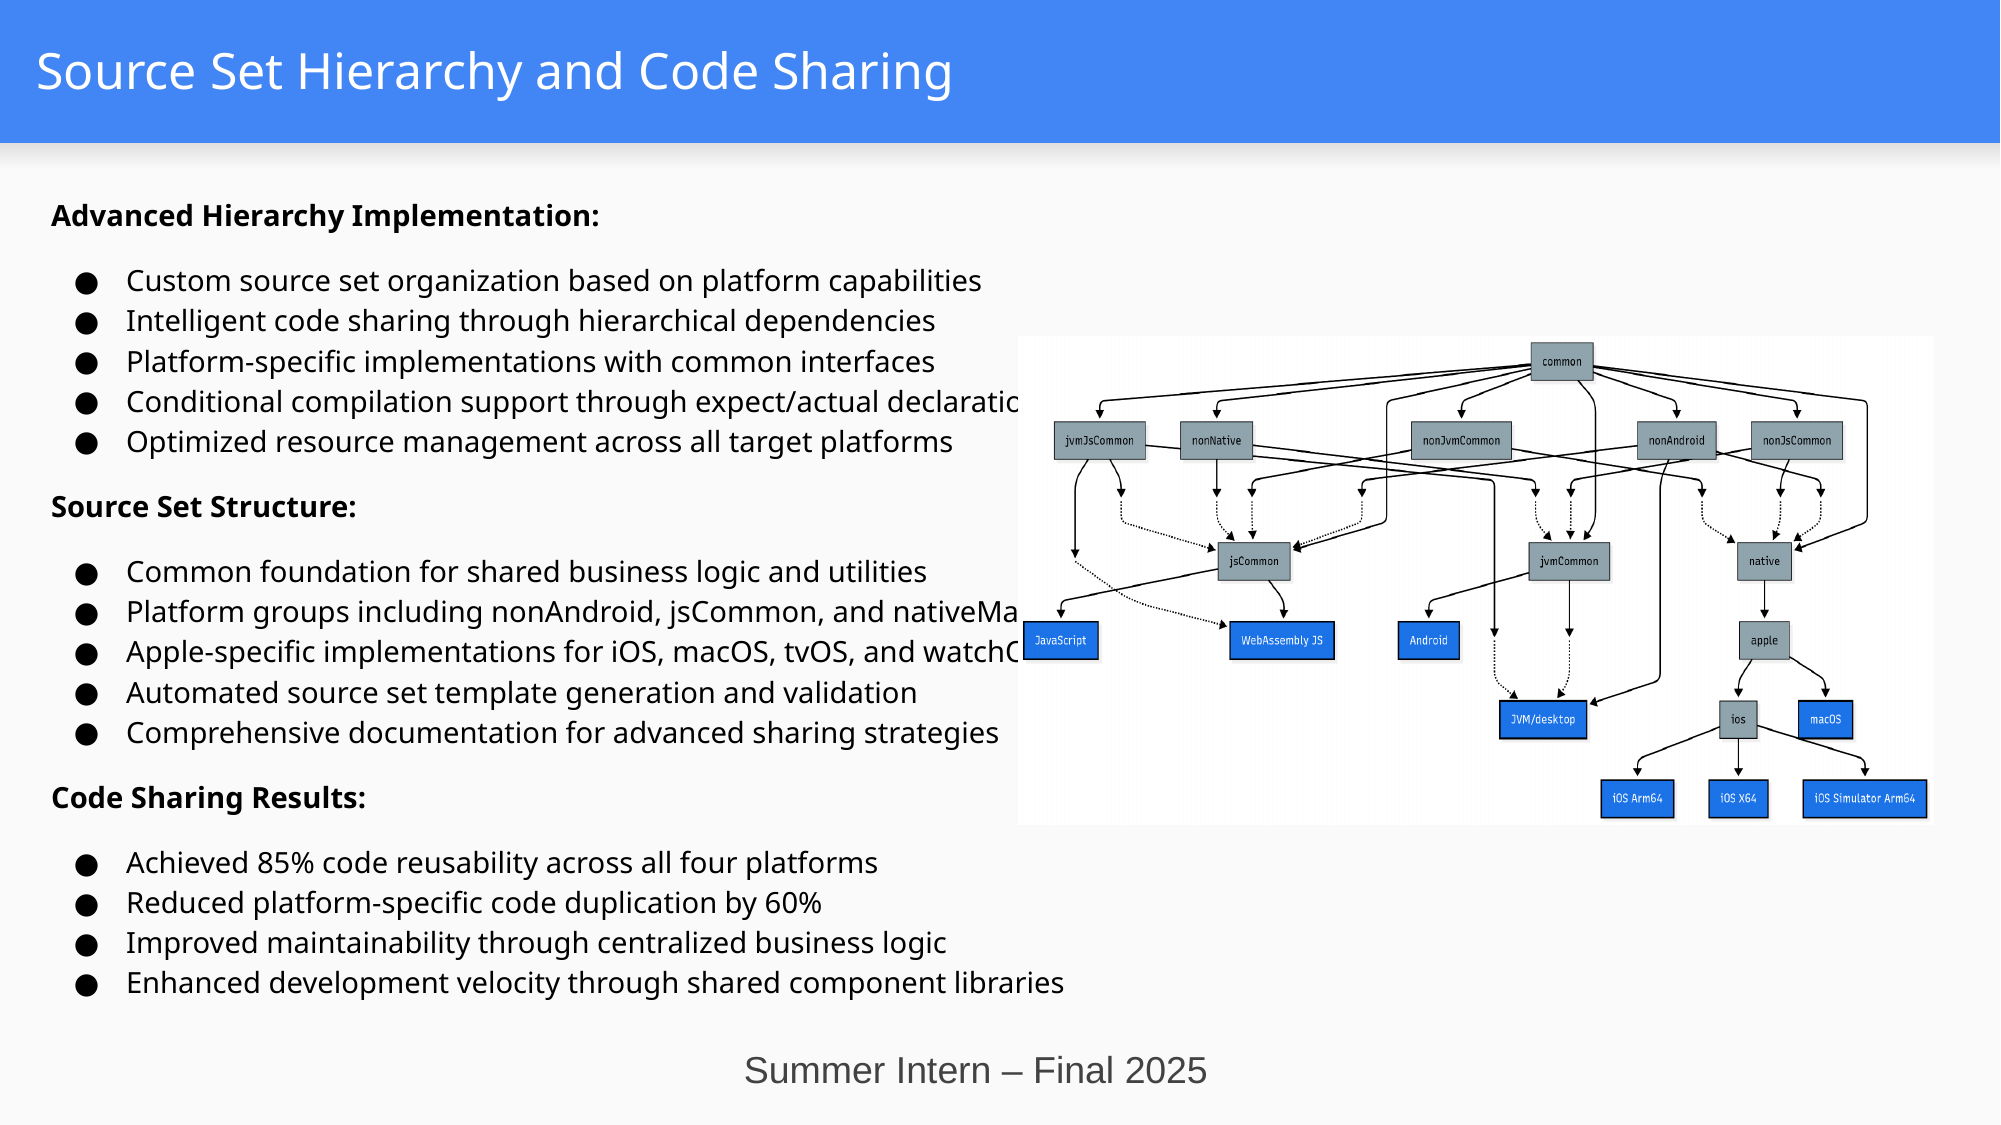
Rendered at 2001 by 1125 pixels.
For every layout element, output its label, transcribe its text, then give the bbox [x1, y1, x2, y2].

title Source Set Hierarchy and Code Sharing [21, 3, 1953, 136]
text_box Advanced Hierarchy Implementation: Custom source set organization based on platform capabilities Intelligent code sharing through hierarchical dependencies Platform-specific implementations with common interfaces Conditional compilation support through expect/actual declarations Optimized resource management across all target platforms Source Set Structure: Common foundation for shared business logic and utilities Platform groups including nonAndroid, jsCommon, and nativeMain Apple-specific implementations for iOS, macOS, tvOS, and watchOS Automated source set template generation and validation Comprehensive documentation for advanced sharing strategies Code Sharing Results: Achieved 85% code reusability across all four platforms Reduced platform-specific code duplication by 60% Improved maintainability through centralized business logic Enhanced development velocity through shared component libraries [36, 177, 1979, 1005]
picture [1017, 336, 1934, 826]
